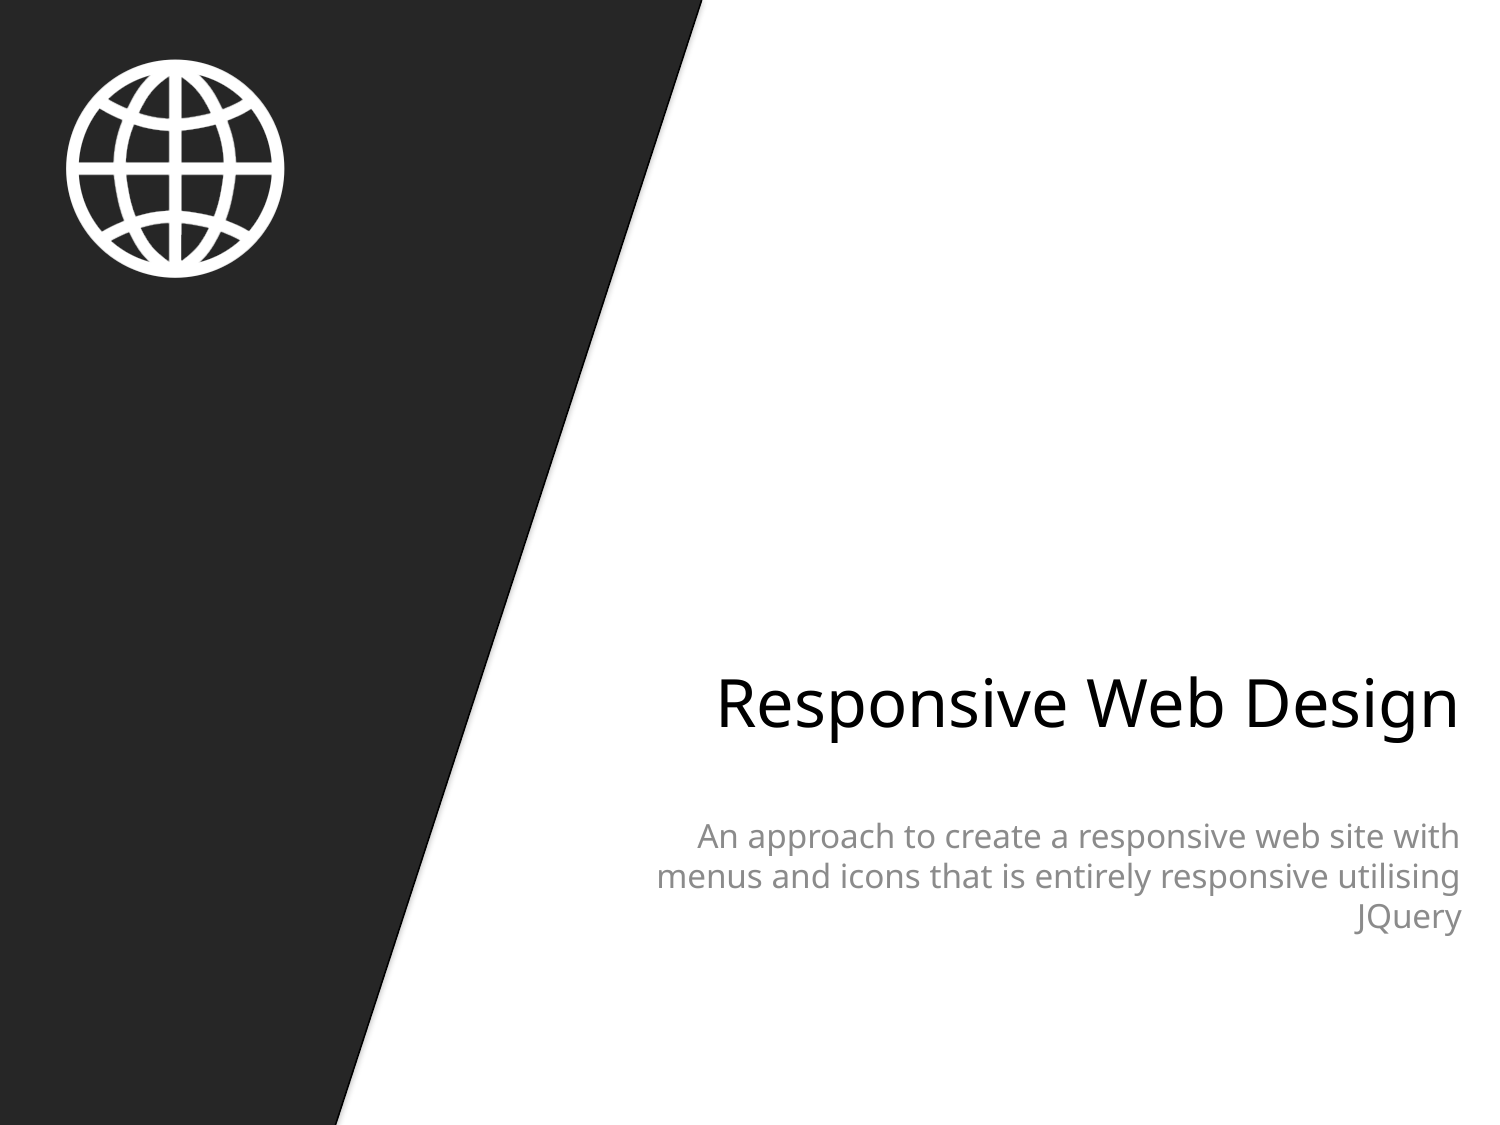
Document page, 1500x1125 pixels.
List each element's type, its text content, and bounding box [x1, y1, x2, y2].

picture [66, 59, 285, 278]
subtitle An approach to create a responsive web site with menus and icons that is entirely responsive utilising JQuery [578, 807, 1478, 1095]
title Responsive Web Design [500, 605, 1478, 797]
